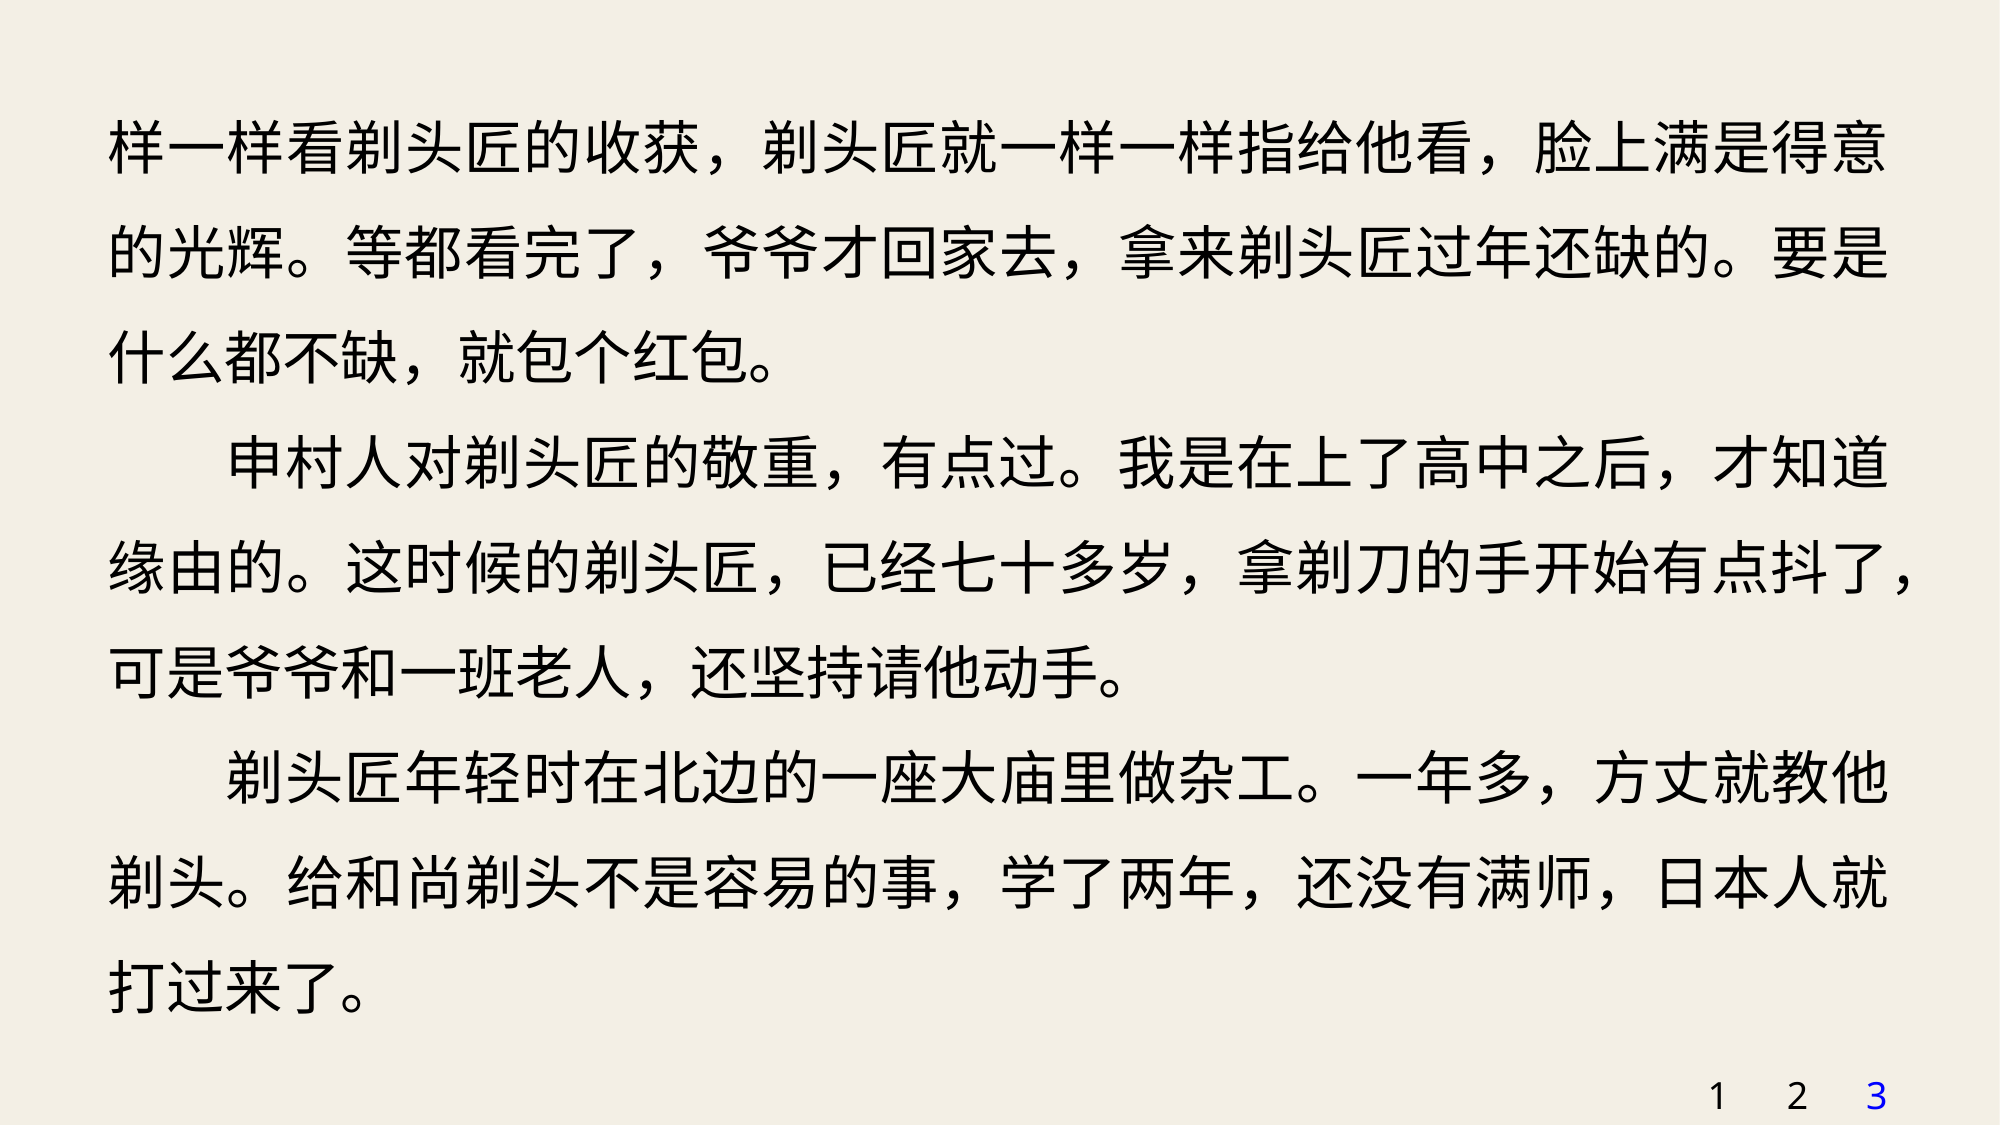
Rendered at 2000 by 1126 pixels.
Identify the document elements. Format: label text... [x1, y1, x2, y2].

text_box 2 [1765, 1046, 1830, 1126]
text_box 3 [1844, 1046, 1910, 1126]
text_box 1 [1685, 1046, 1751, 1126]
text_box 样一样看剃头匠的收获，剃头匠就一样一样指给他看，脸上满是得意的光辉。等都看完了，爷爷才回家去，拿来剃头匠过年还缺的。要是什么都不缺，就包个红包。 申村人对剃头匠的敬重，有点过。我是在上了高中之后，才知道缘由的。这时候的剃头匠，已经七十多岁，拿剃刀的手开始有点抖了，可是爷爷和一班老人，还坚持请他动手。 剃头匠年轻时在北边的一座大庙里做杂工。一年多，方丈就教他剃头。给和尚剃头不是容易的事，学了两年，还没有满师，日本人就打过来了。 [87, 66, 1910, 1031]
